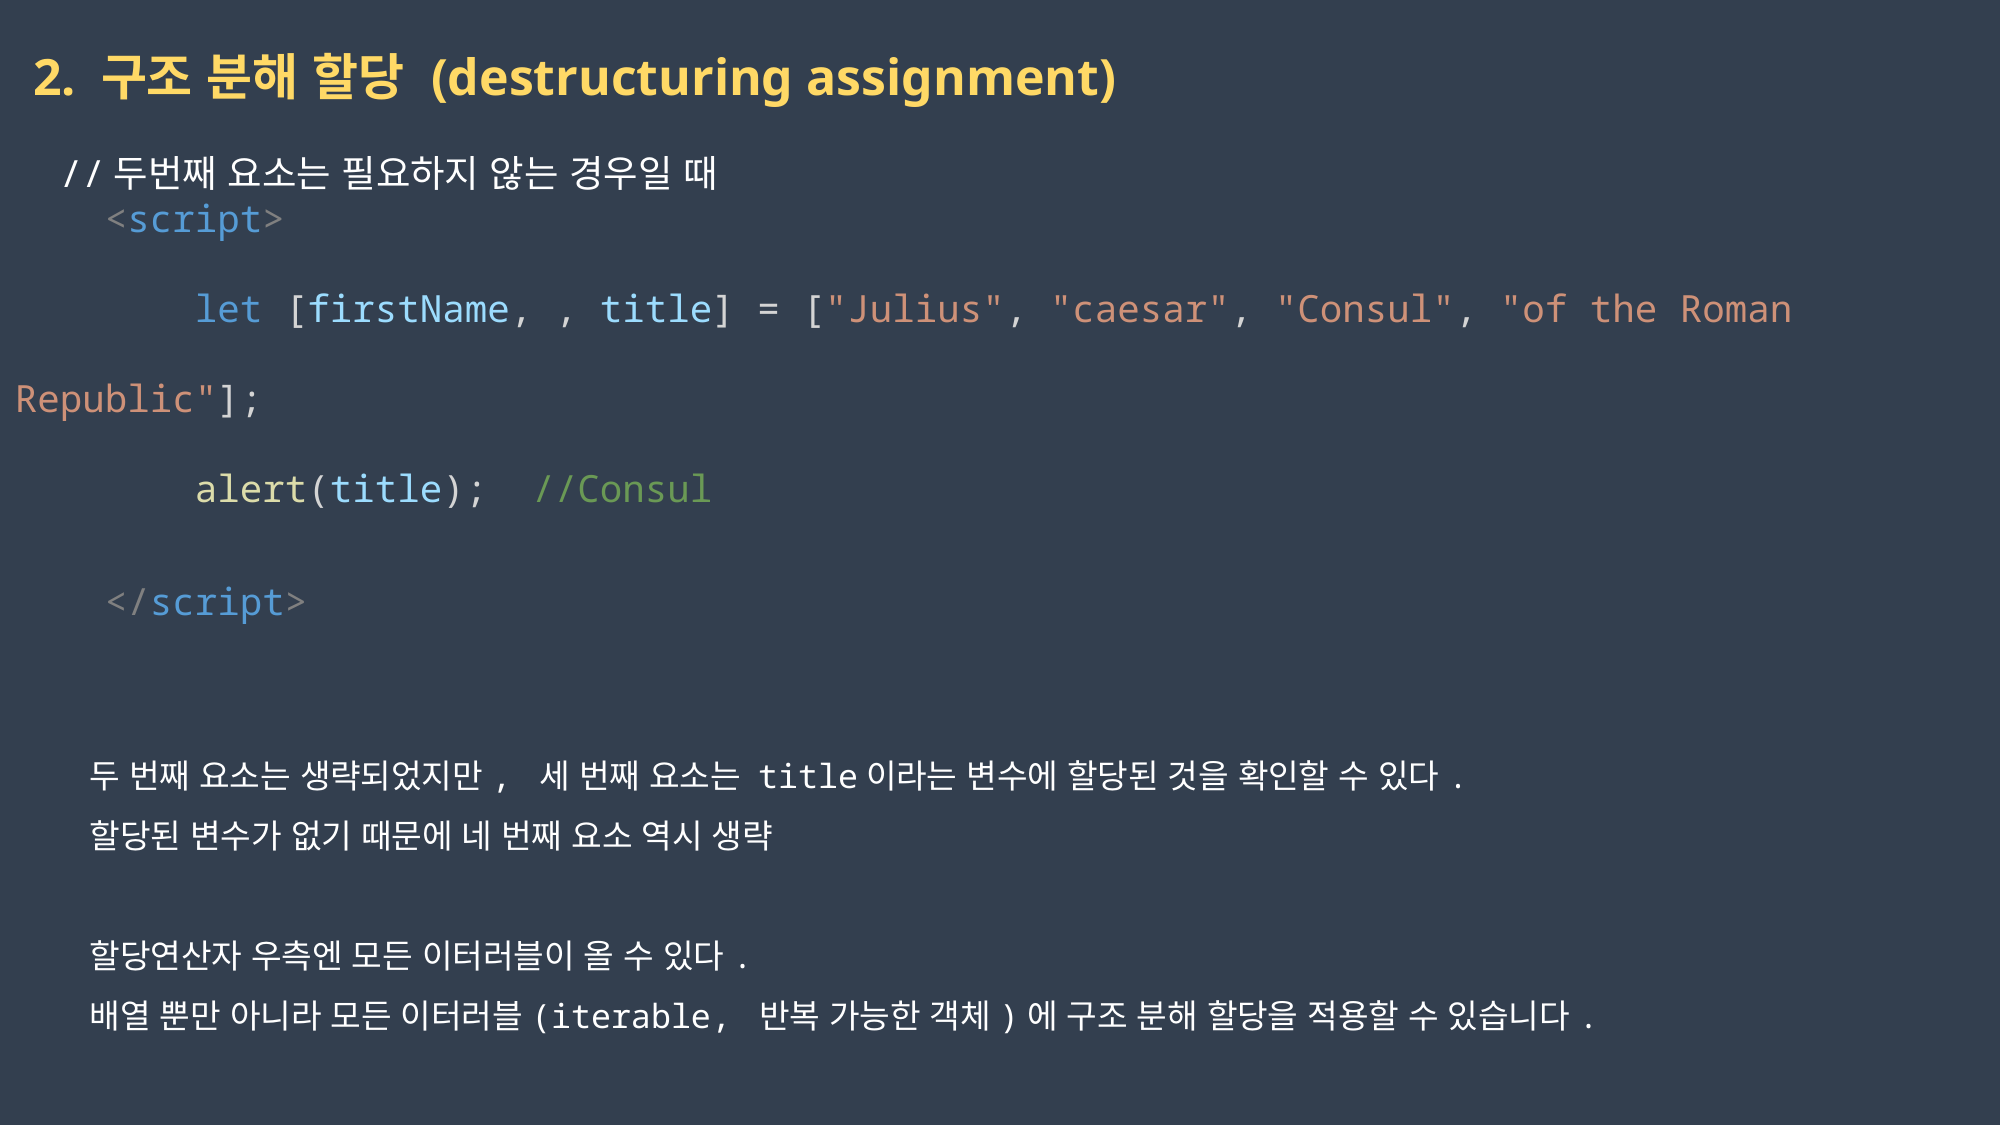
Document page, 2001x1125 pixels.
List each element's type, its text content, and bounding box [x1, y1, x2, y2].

text_box 2. 구조 분해 할당 (destructuring assignment) [18, 38, 1985, 113]
text_box //두번째 요소는 필요하지 않는 경우일 때 <script> let [firstName, , title] = ["Julius", "caesar", "Consul", "of the Roman Republic"]; alert(title); //Consul </script> 두 번째 요소는 생략되었지만, 세 번째 요소는 title이라는 변수에 할당된 것을 확인할 수 있다. 할당된 변수가 없기 때문에 네 번째 요소 역시 생략 할당연산자 우측엔 모든 이터러블이 올 수 있다. 배열 뿐만 아니라 모든 이터러블(iterable, 반복 가능한 객체)에 구조 분해 할당을 적용할 수 있습니다. [0, 143, 2000, 1125]
text_box [0, 0, 2000, 143]
